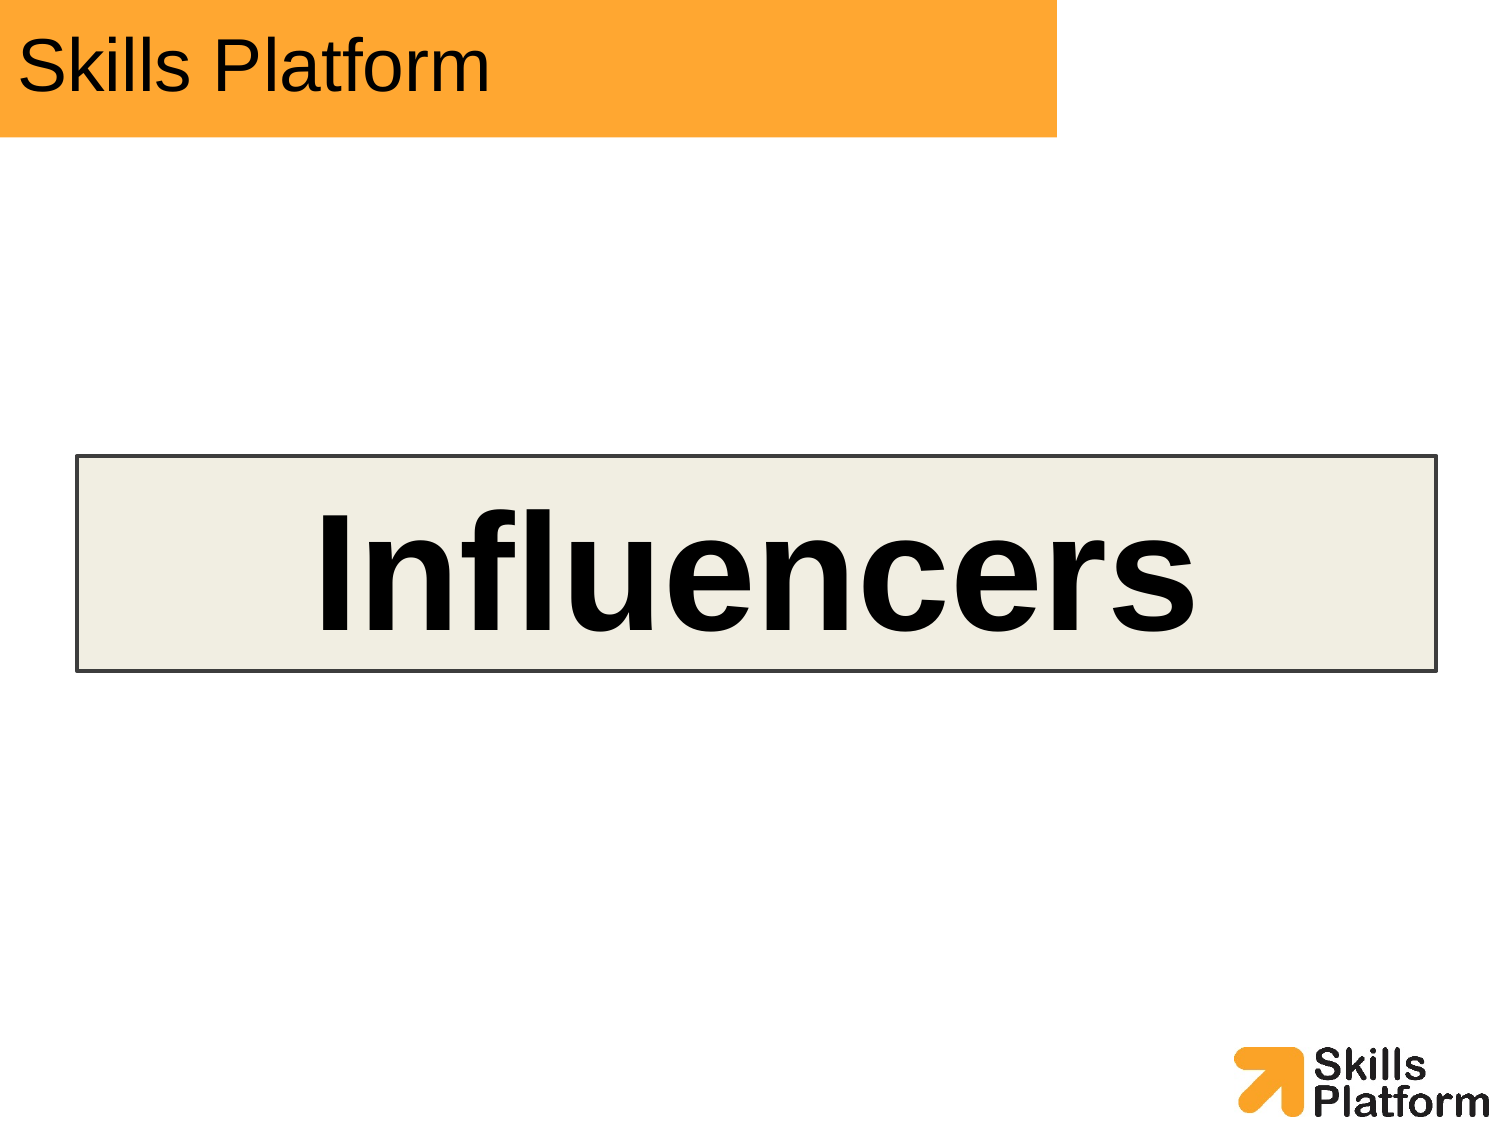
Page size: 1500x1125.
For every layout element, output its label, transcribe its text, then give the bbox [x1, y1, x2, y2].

text_box Influencers [75, 454, 1438, 673]
picture [1234, 1047, 1489, 1117]
